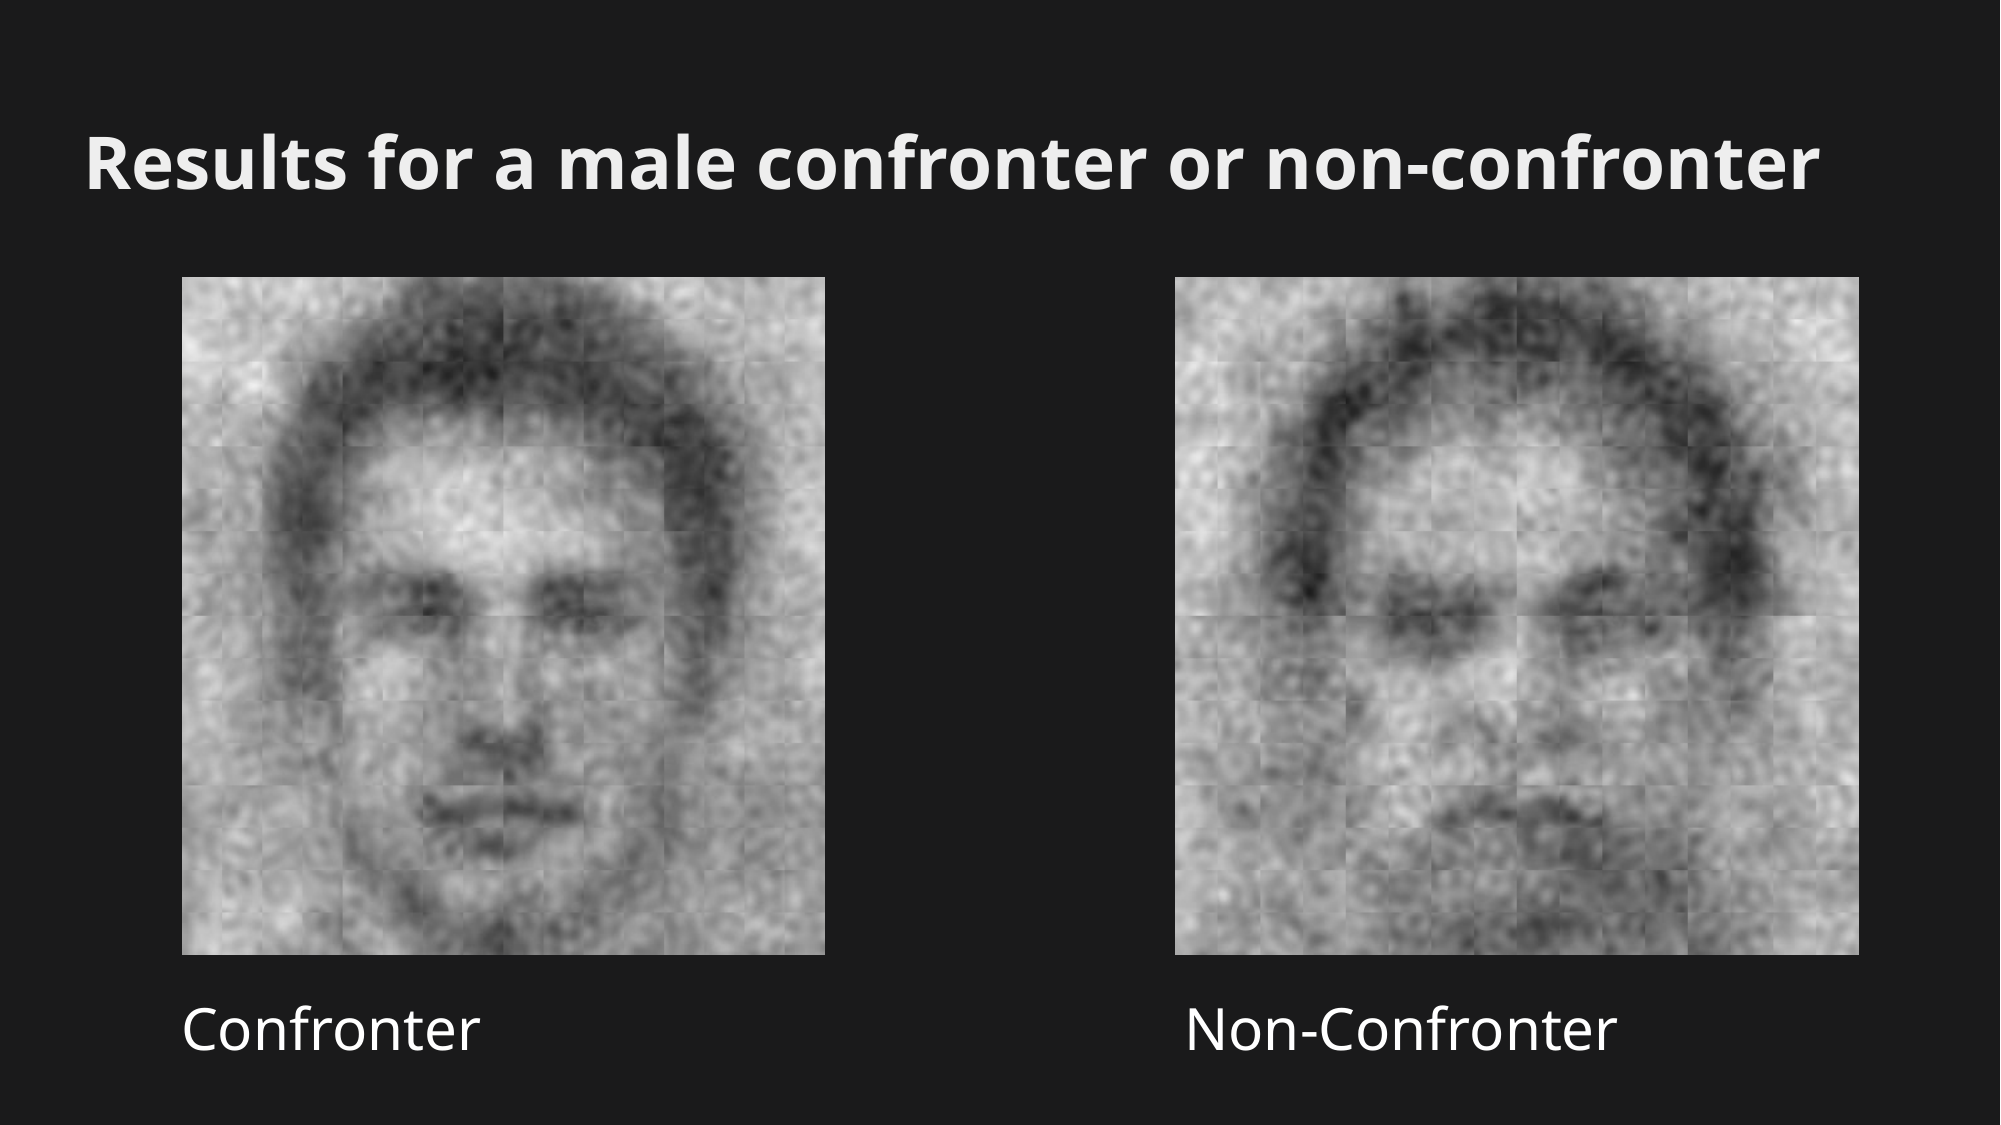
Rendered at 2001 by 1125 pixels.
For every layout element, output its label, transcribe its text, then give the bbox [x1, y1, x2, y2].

text_box Non-Confronter [1169, 984, 1634, 1070]
title Results for a male confronter or non-confronter [68, 97, 1932, 223]
picture [181, 276, 825, 955]
text_box Confronter [166, 984, 496, 1070]
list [1175, 276, 1860, 955]
